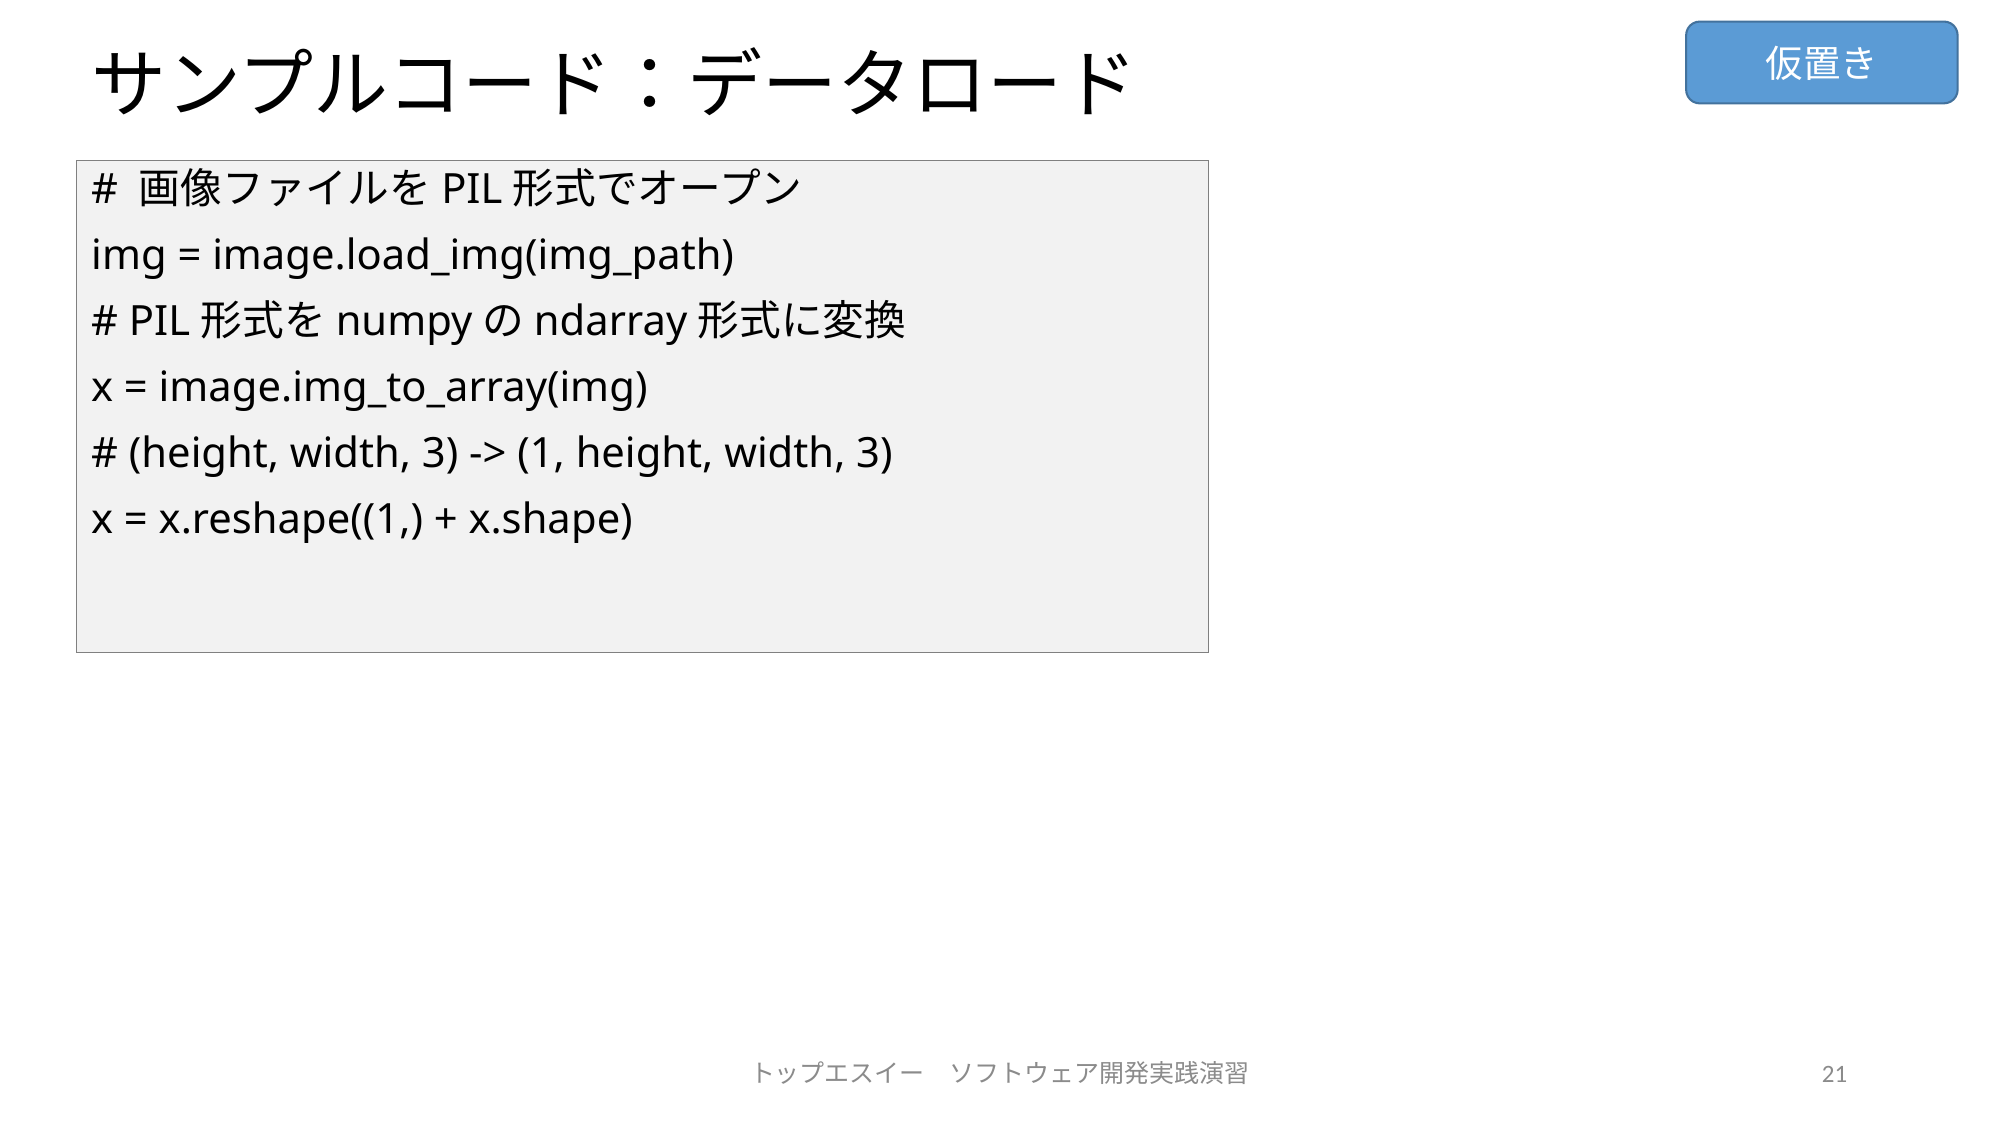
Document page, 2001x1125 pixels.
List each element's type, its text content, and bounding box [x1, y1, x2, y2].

list # 画像ファイルをPIL形式でオープン img = image.load_img(img_path) # PIL形式をnumpyのndarray形式に変換 x = image.img_to_array(img) # (height, width, 3) -> (1, height, width, 3) x = x.reshape((1,) + x.shape) [76, 160, 1209, 653]
footer トップエスイー ソフトウェア開発実践演習 [662, 1042, 1338, 1103]
text_box 仮置き [1685, 20, 1959, 105]
slide_number 21 [1412, 1042, 1863, 1103]
title サンプルコード：データロード [76, 31, 1940, 143]
